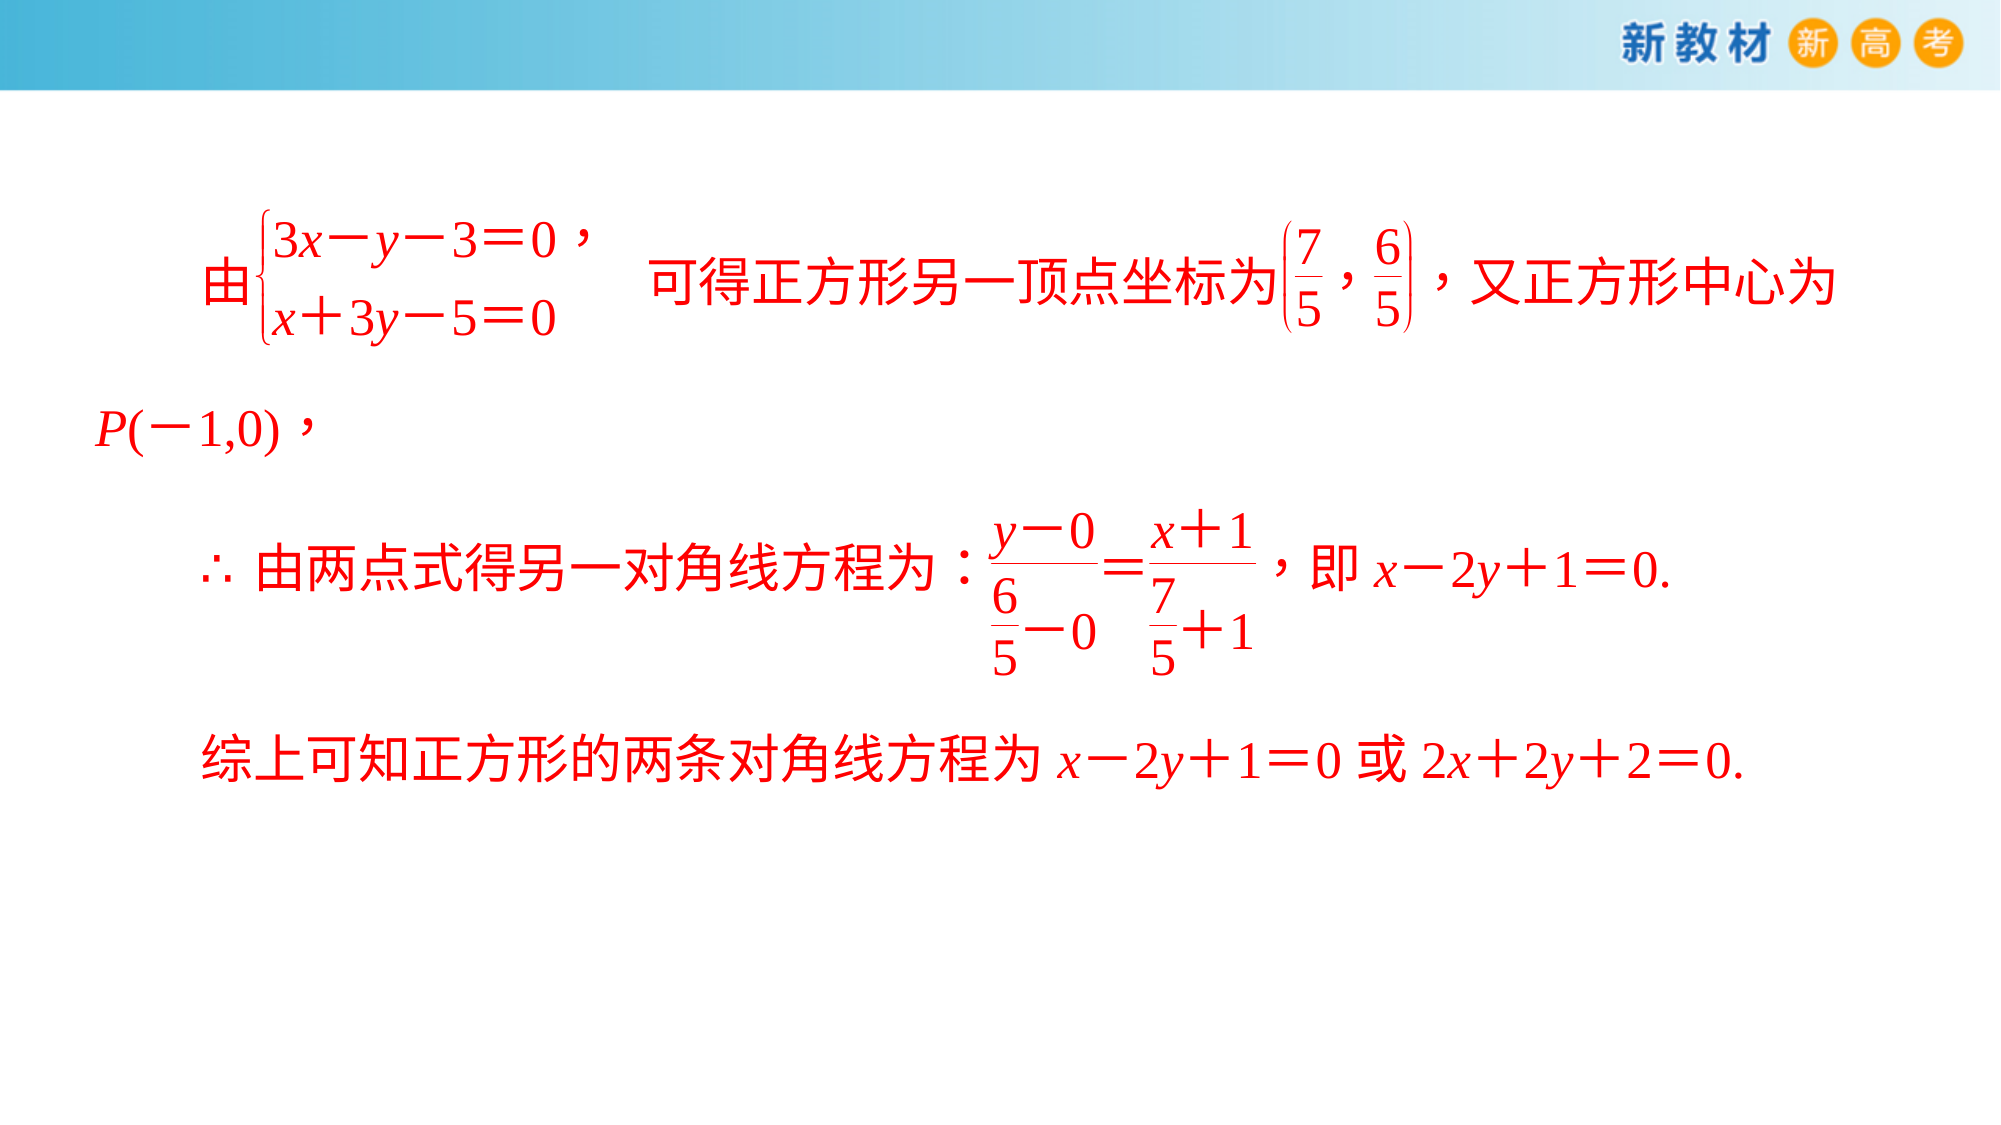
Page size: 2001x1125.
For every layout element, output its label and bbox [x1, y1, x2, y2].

picture [0, 0, 2001, 1125]
text_box [94, 196, 1844, 829]
